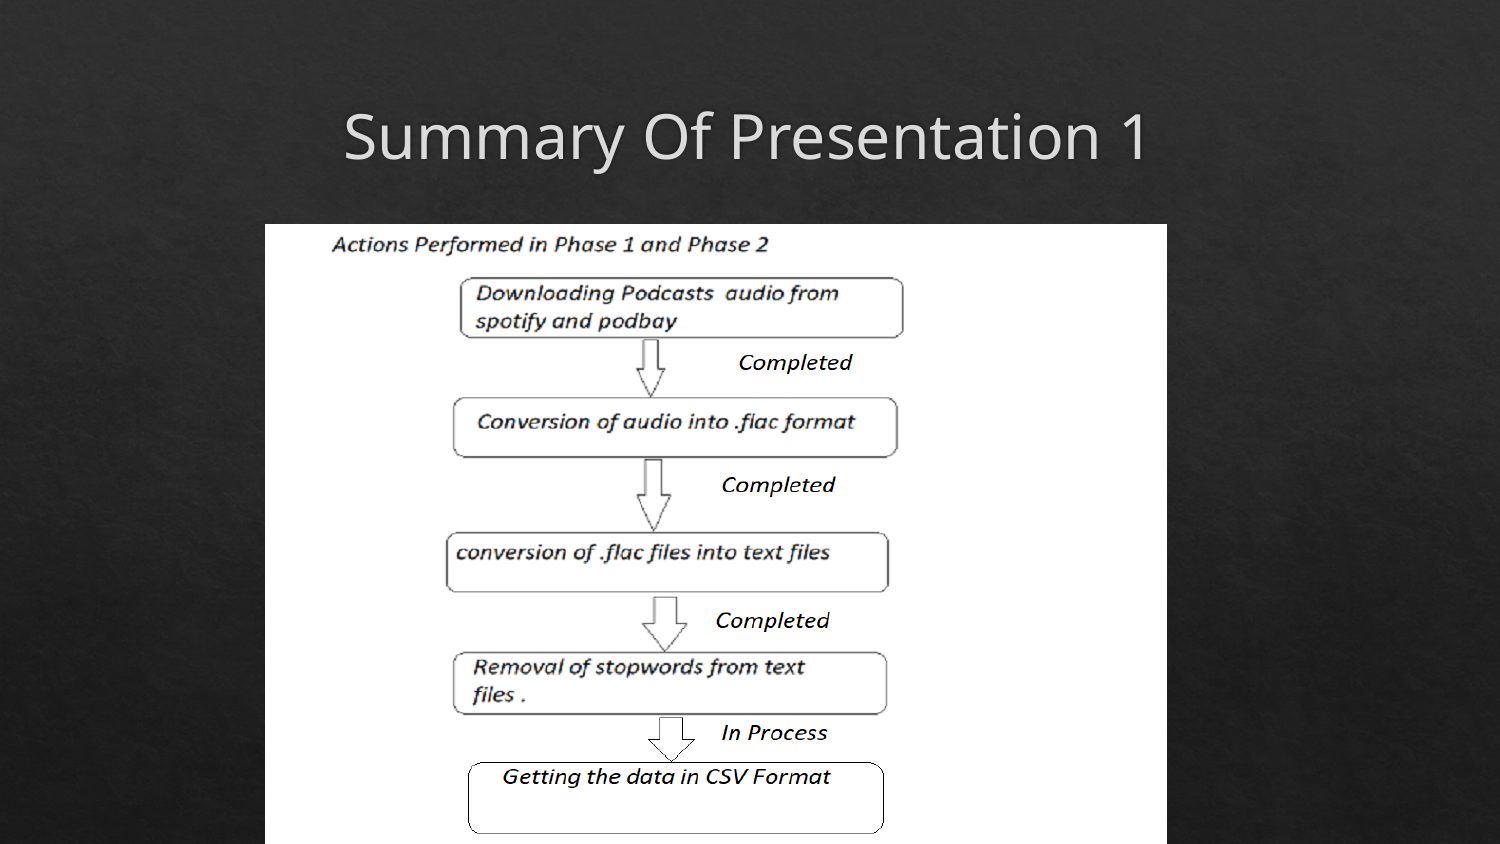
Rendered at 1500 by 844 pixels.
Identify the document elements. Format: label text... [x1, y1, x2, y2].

title Summary Of Presentation 1 [112, 75, 1387, 195]
picture [0, 0, 1500, 844]
